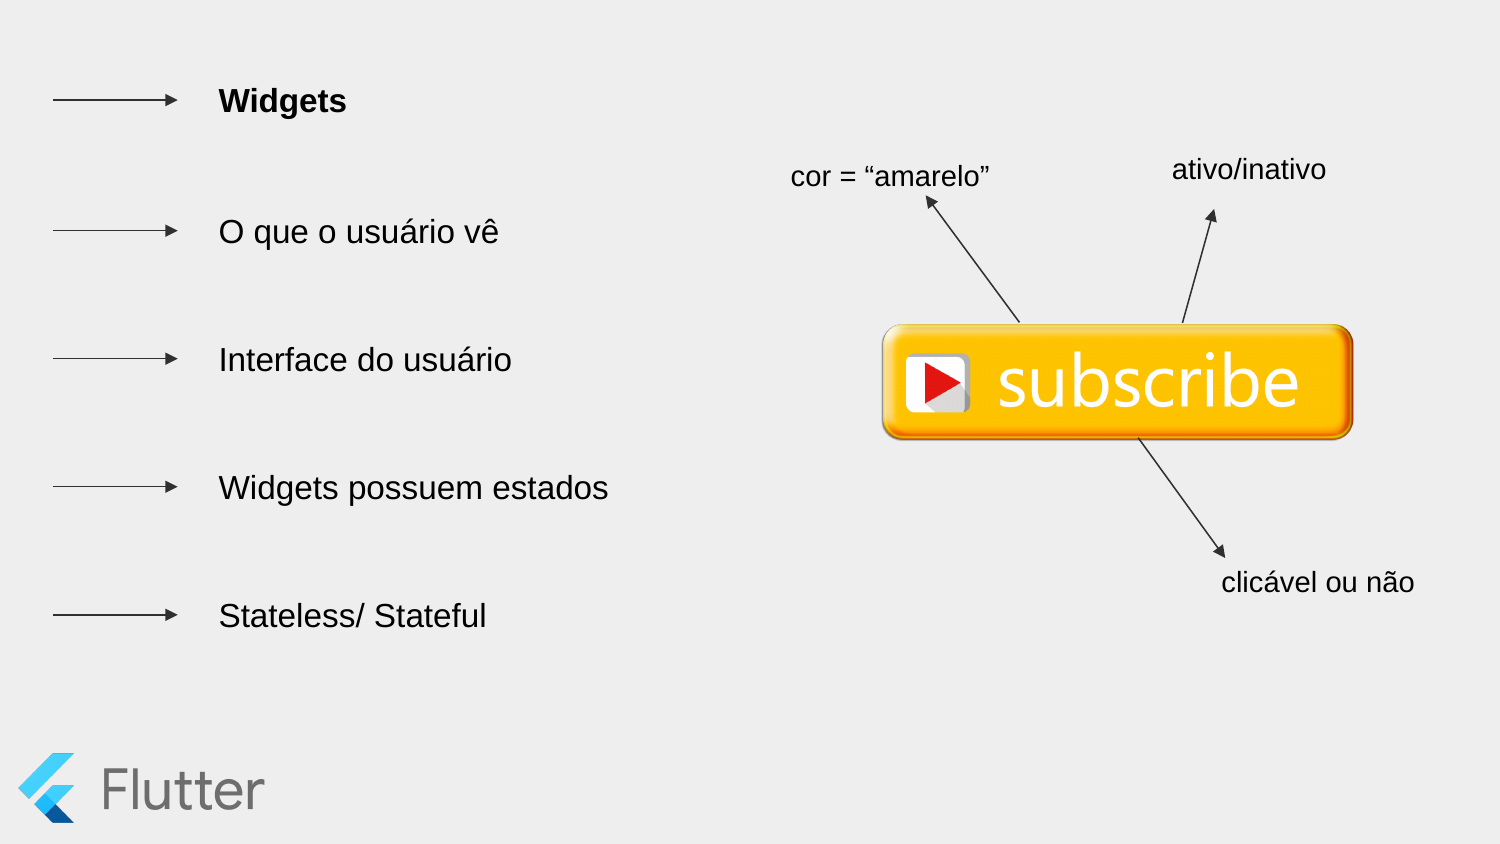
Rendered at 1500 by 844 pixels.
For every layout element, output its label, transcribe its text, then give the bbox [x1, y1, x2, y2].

text_box Stateless/ Stateful [203, 579, 628, 650]
picture [861, 303, 1374, 451]
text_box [1137, 437, 1226, 559]
text_box Widgets [203, 64, 569, 135]
text_box ativo/inativo [1156, 135, 1401, 201]
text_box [925, 195, 1020, 323]
picture [17, 752, 266, 824]
text_box cor = “amarelo” [775, 142, 1020, 208]
text_box O que o usuário vê [203, 195, 569, 266]
text_box Widgets possuem estados [203, 451, 628, 522]
text_box clicável ou não [1206, 548, 1463, 614]
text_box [1182, 208, 1215, 324]
text_box Interface do usuário [203, 323, 569, 394]
